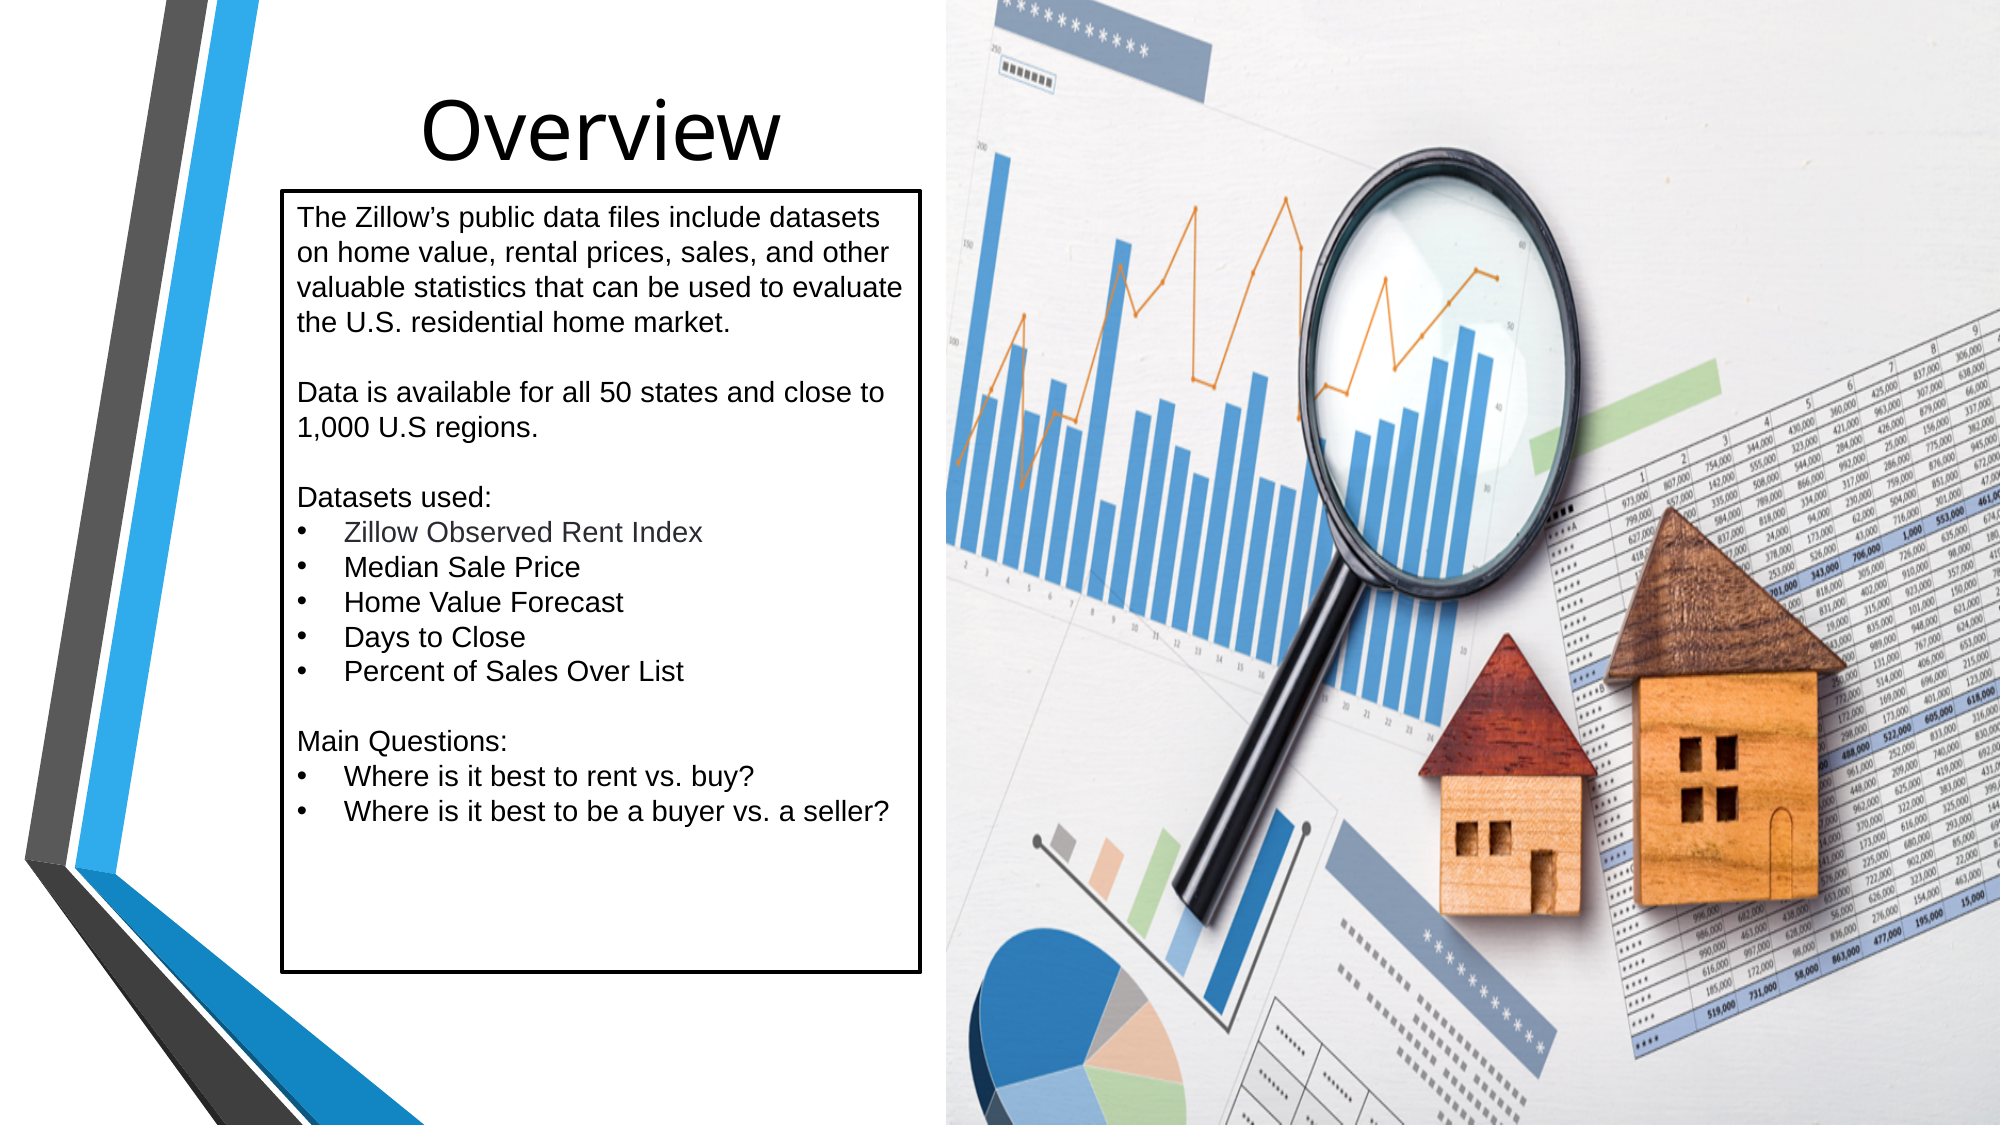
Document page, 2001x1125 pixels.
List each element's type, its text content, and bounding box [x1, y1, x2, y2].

title Overview [229, 0, 944, 255]
text_box The Zillow’s public data files include datasets on home value, rental prices, sales, and other valuable statistics that can be used to evaluate the U.S. residential home market. Data is available for all 50 states and close to 1,000 U.S regions. Datasets used: Zillow Observed Rent Index Median Sale Price Home Value Forecast Days to Close Percent of Sales Over List Main Questions: Where is it best to rent vs. buy? Where is it best to be a buyer vs. a seller? [280, 189, 922, 974]
picture [946, 0, 2000, 1125]
